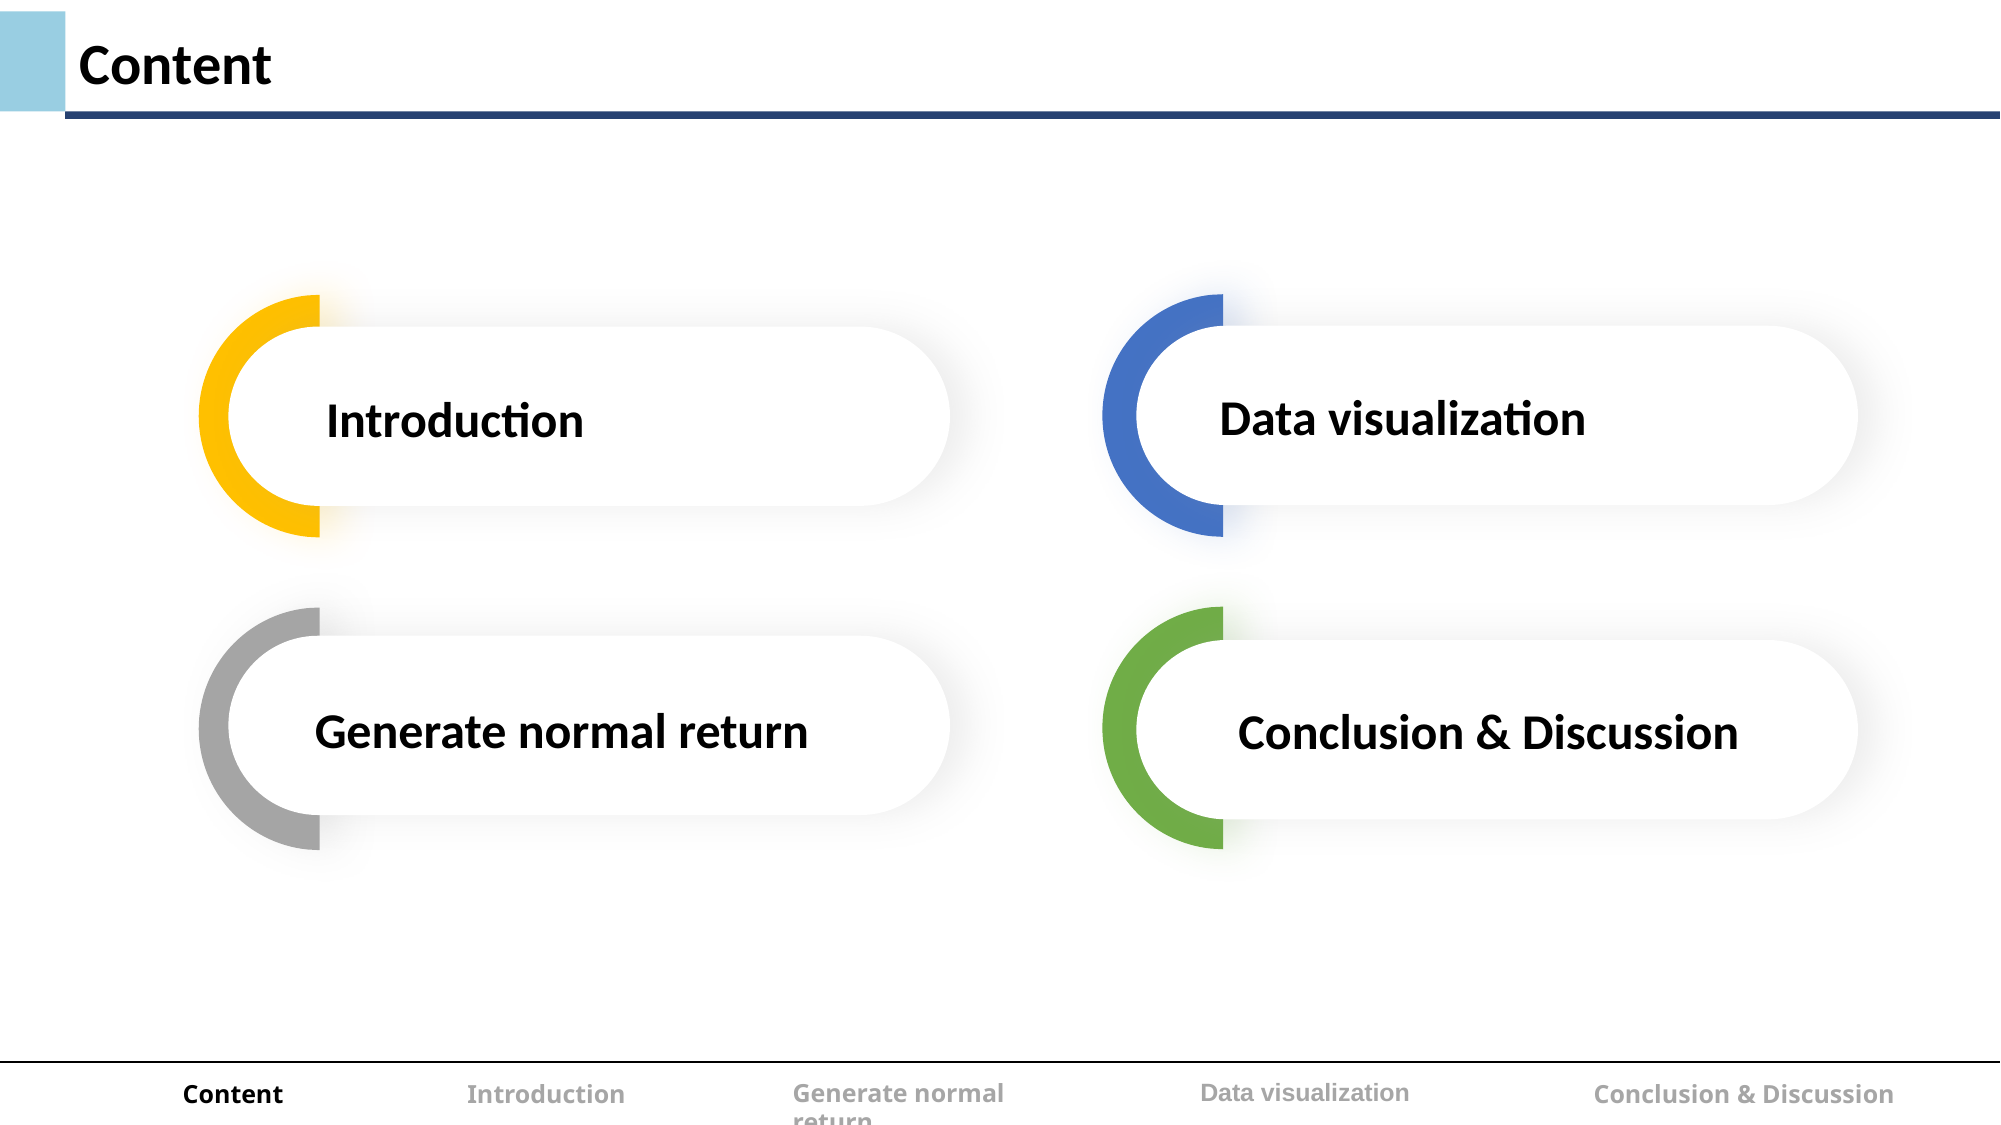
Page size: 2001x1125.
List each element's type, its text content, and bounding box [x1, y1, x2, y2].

text_box Data visualization [1200, 1074, 1471, 1107]
text_box Content [66, 18, 1935, 104]
text_box Content [180, 1076, 387, 1108]
text_box Conclusion & Discussion [1591, 1075, 1900, 1108]
text_box Introduction [465, 1076, 672, 1108]
text_box Generate normal return [790, 1074, 1080, 1125]
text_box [198, 294, 1858, 851]
text_box [65, 111, 2000, 119]
text_box [0, 11, 66, 112]
